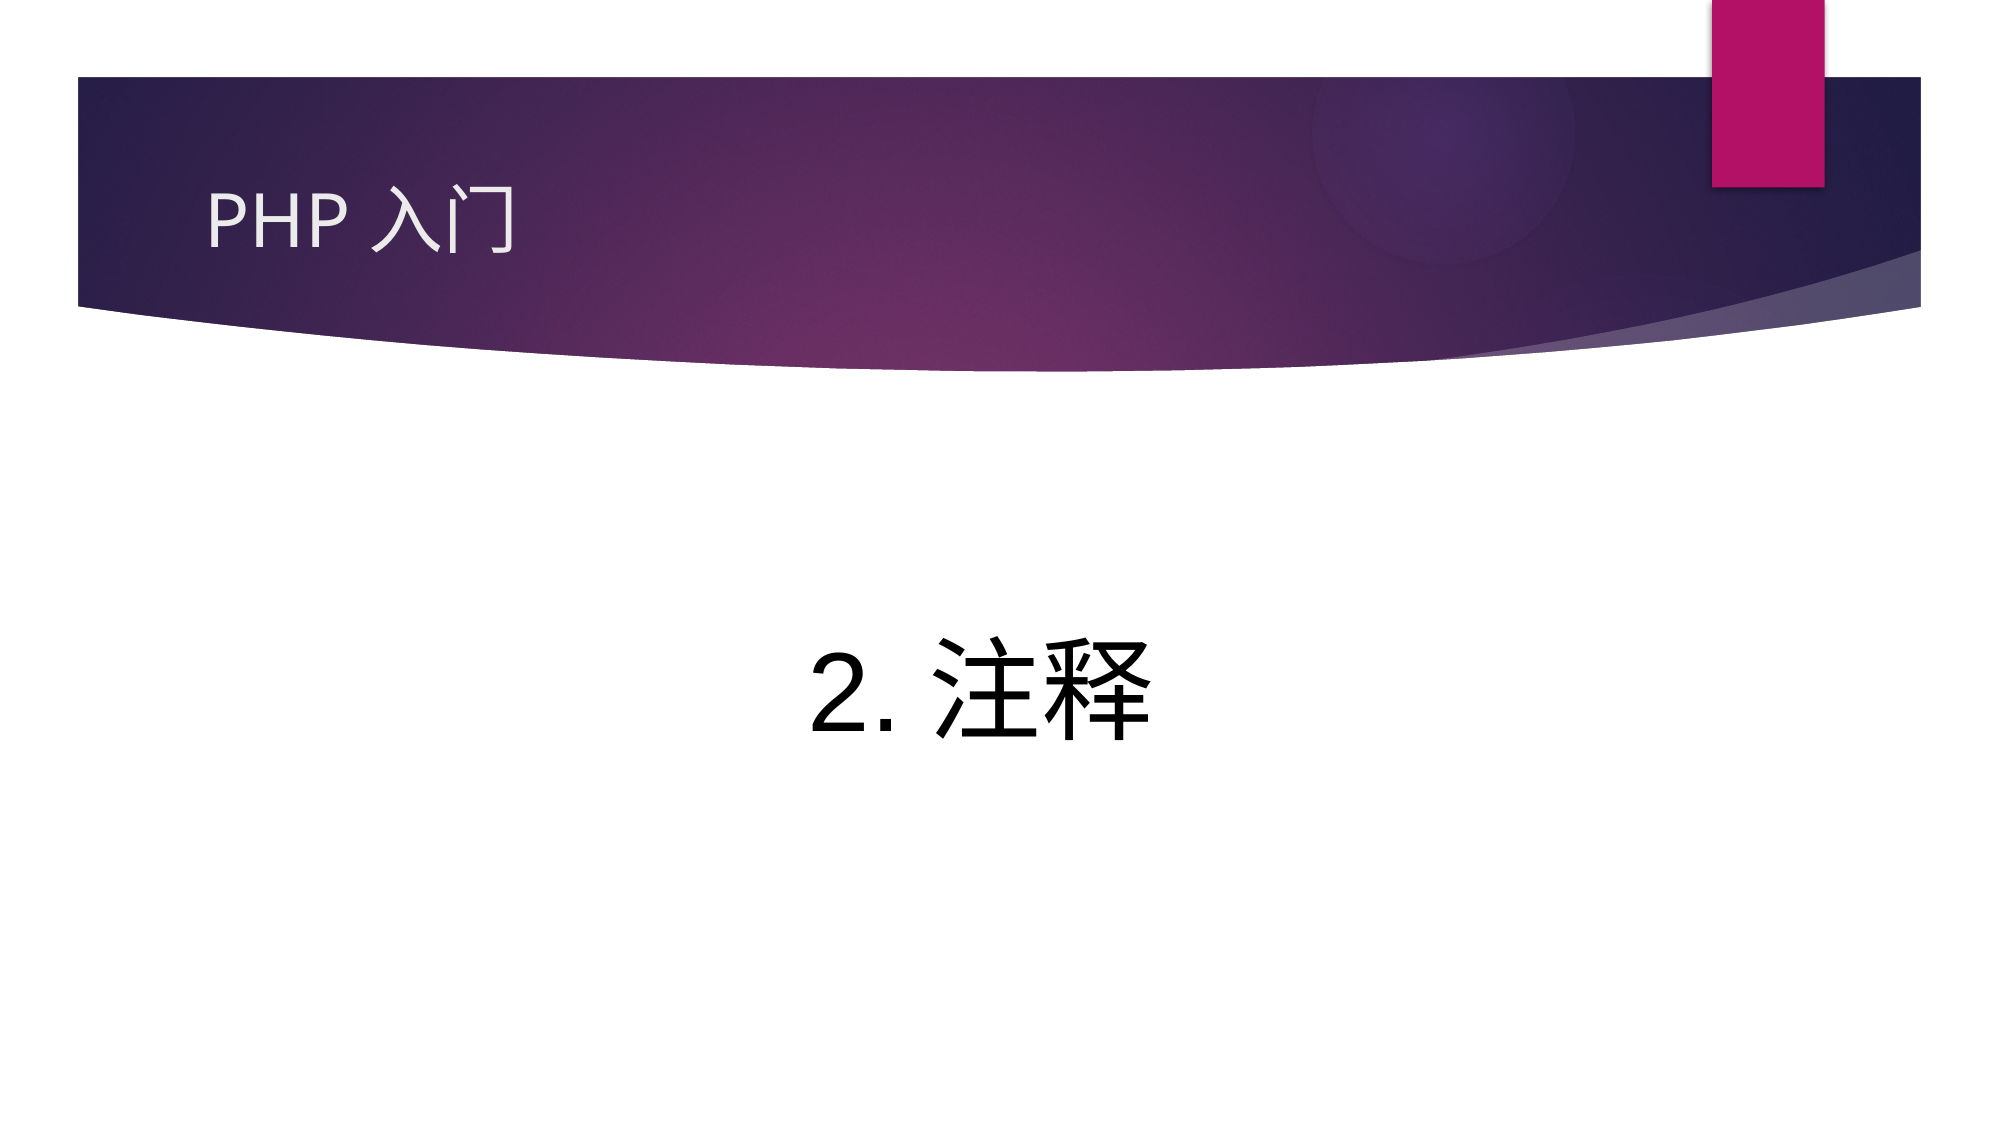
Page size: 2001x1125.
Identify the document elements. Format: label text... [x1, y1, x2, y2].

text_box 2.注释 [793, 611, 1595, 762]
title PHP入门 [189, 159, 1627, 276]
